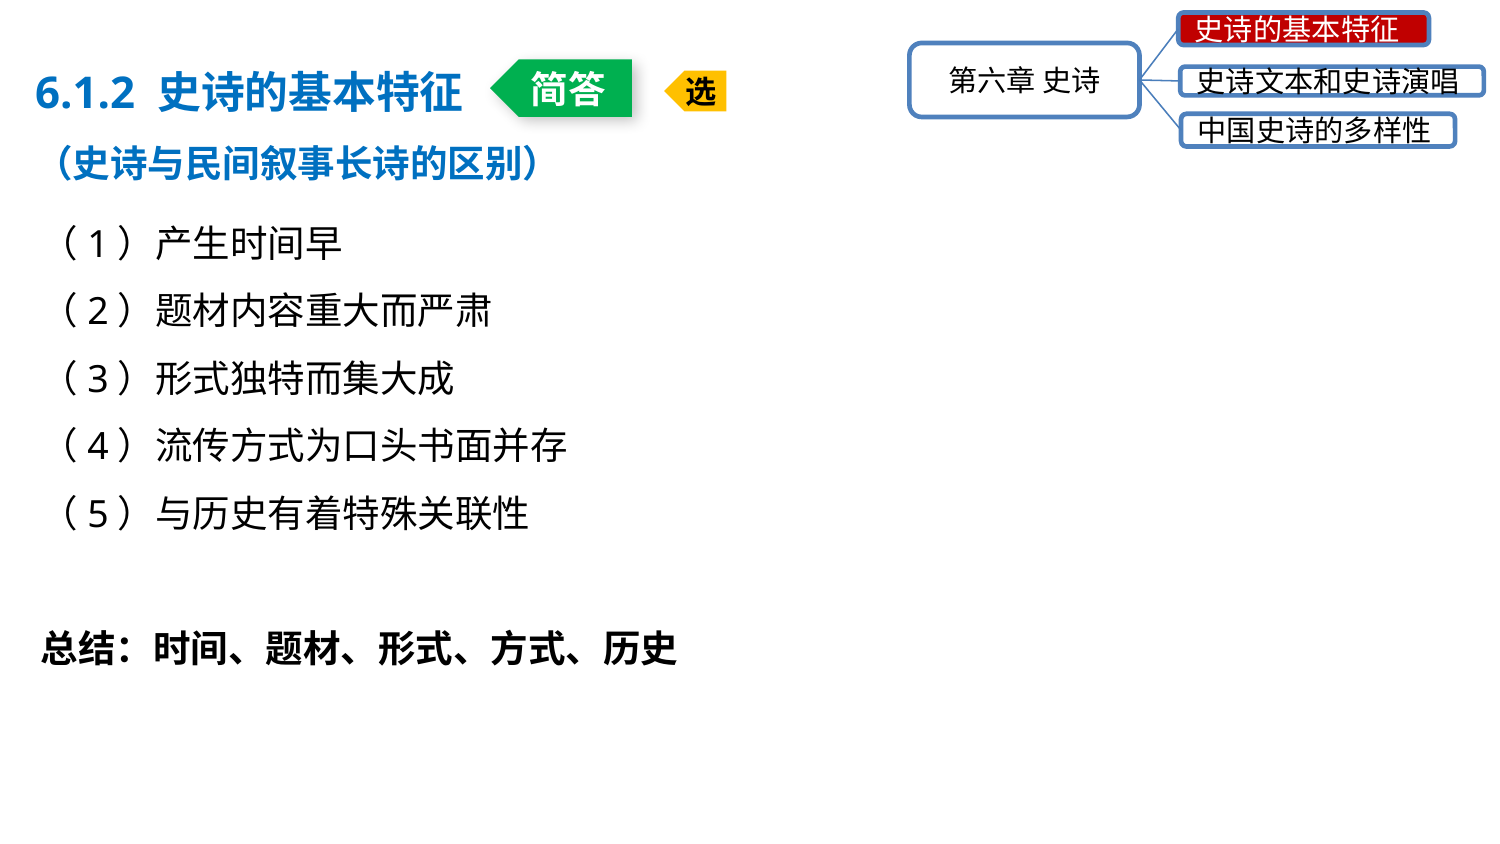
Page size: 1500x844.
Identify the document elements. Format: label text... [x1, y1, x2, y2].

text_box （1）产生时间早 （2）题材内容重大而严肃 （3）形式独特而集大成 （4）流传方式为口头书面并存 （5）与历史有着特殊关联性 总结：时间、题材、形式、方式、历史 [29, 191, 1474, 676]
text_box 简答 [487, 57, 634, 119]
text_box 选 [662, 68, 729, 114]
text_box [909, 12, 1485, 147]
text_box 6.1.2 史诗的基本特征 （史诗与民间叙事长诗的区别） [23, 33, 1305, 270]
